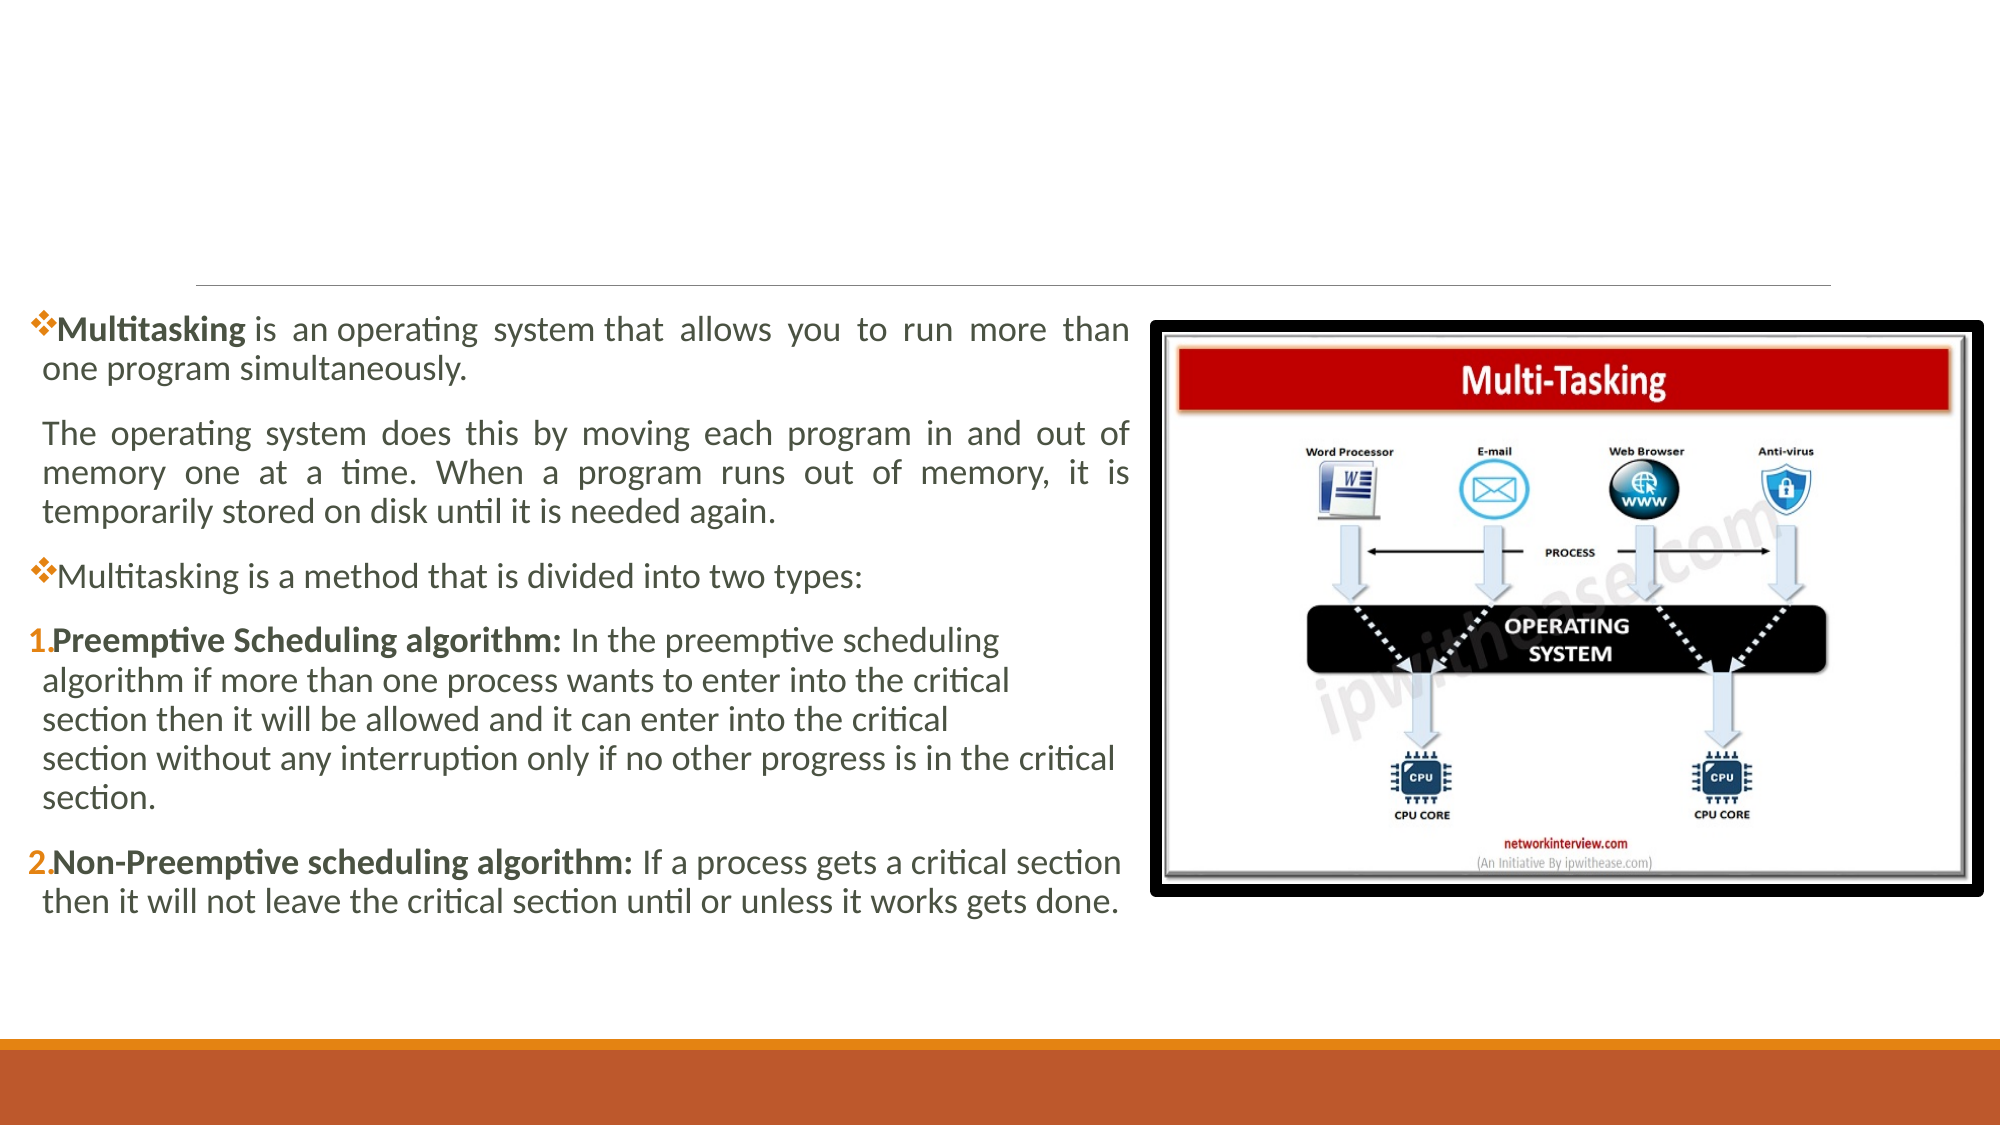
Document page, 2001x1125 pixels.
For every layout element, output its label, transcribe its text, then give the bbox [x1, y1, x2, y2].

list Multitasking is an operating system that allows you to run more than one program simultaneously. The operating system does this by moving each program in and out of memory one at a time. When a program runs out of memory, it is temporarily stored on disk until it is needed again. Multitasking is a method that is divided into two types: Preemptive Scheduling algorithm: In the preemptive scheduling algorithm if more than one process wants to enter into the critical section then it will be allowed and it can enter into the critical section without any interruption only if no other progress is in the critical section. Non-Preemptive scheduling algorithm: If a process gets a critical section then it will not leave the critical section until or unless it works gets done. [27, 302, 1131, 963]
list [1161, 331, 1973, 885]
